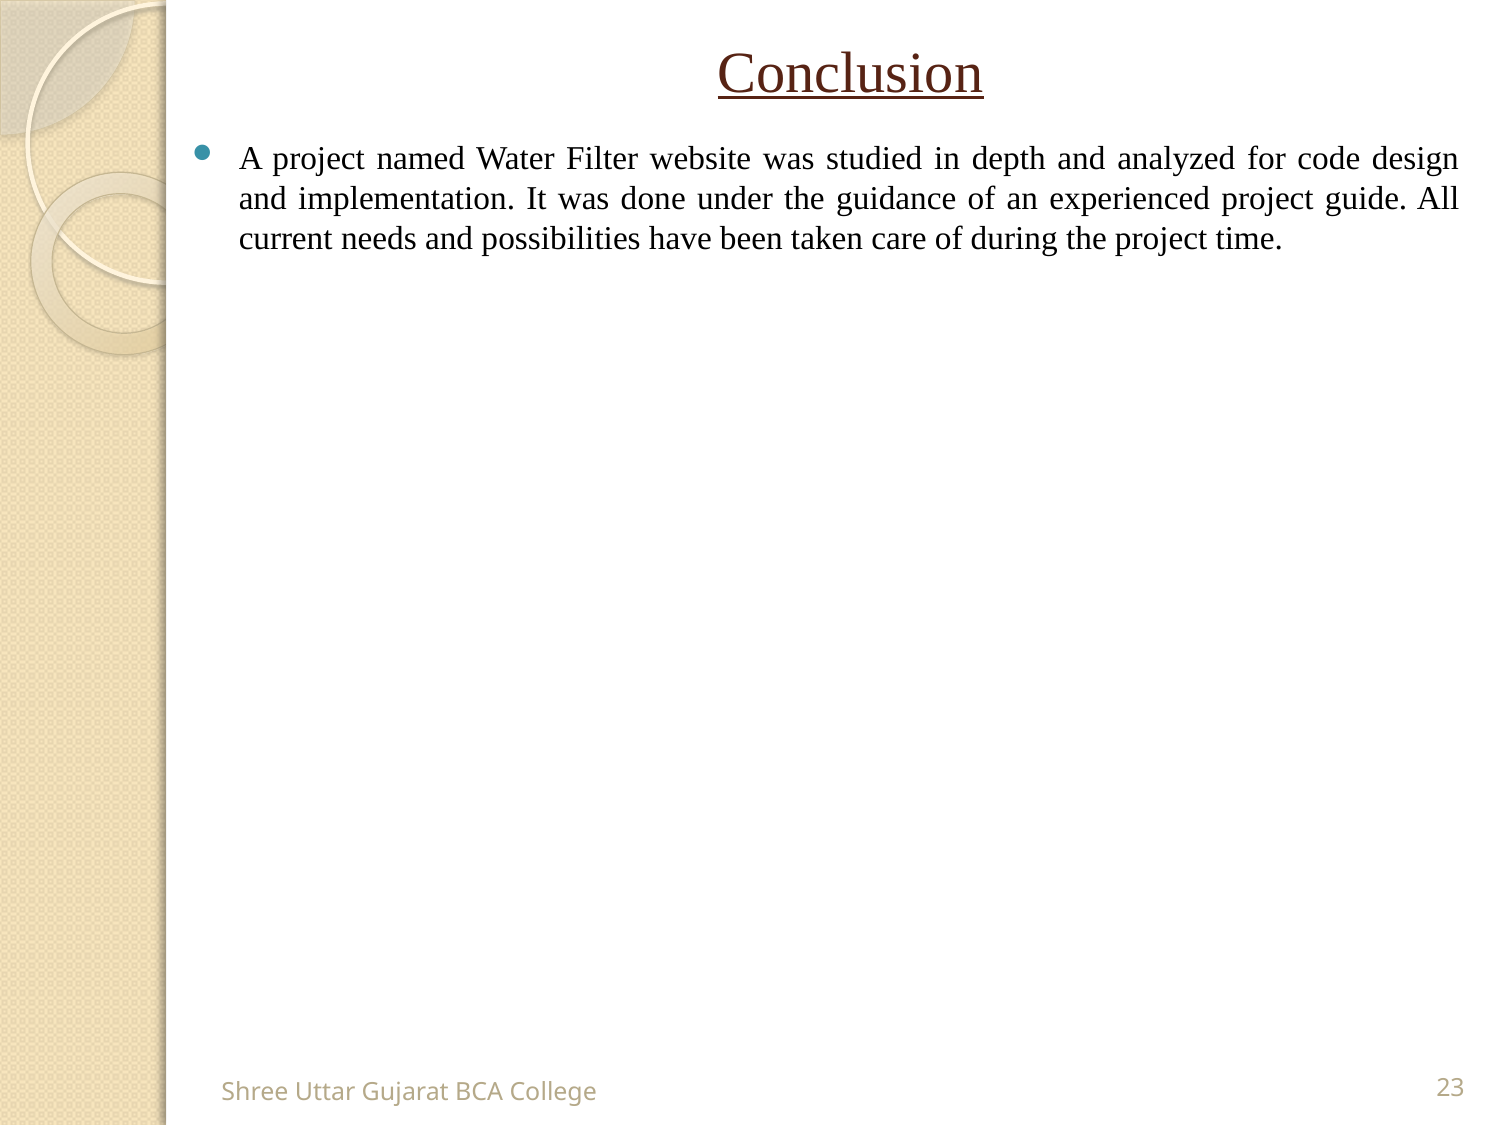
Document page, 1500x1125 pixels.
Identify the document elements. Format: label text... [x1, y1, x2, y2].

slide_number 23 [1413, 1034, 1488, 1113]
list A project named Water Filter website was studied in depth and analyzed for code design and implementation. It was done under the guidance of an experienced project guide. All current needs and possibilities have been taken care of during the project time. [164, 128, 1477, 1025]
title Conclusion [235, 45, 1466, 128]
text_box Shree Uttar Gujarat BCA College [206, 1034, 682, 1113]
